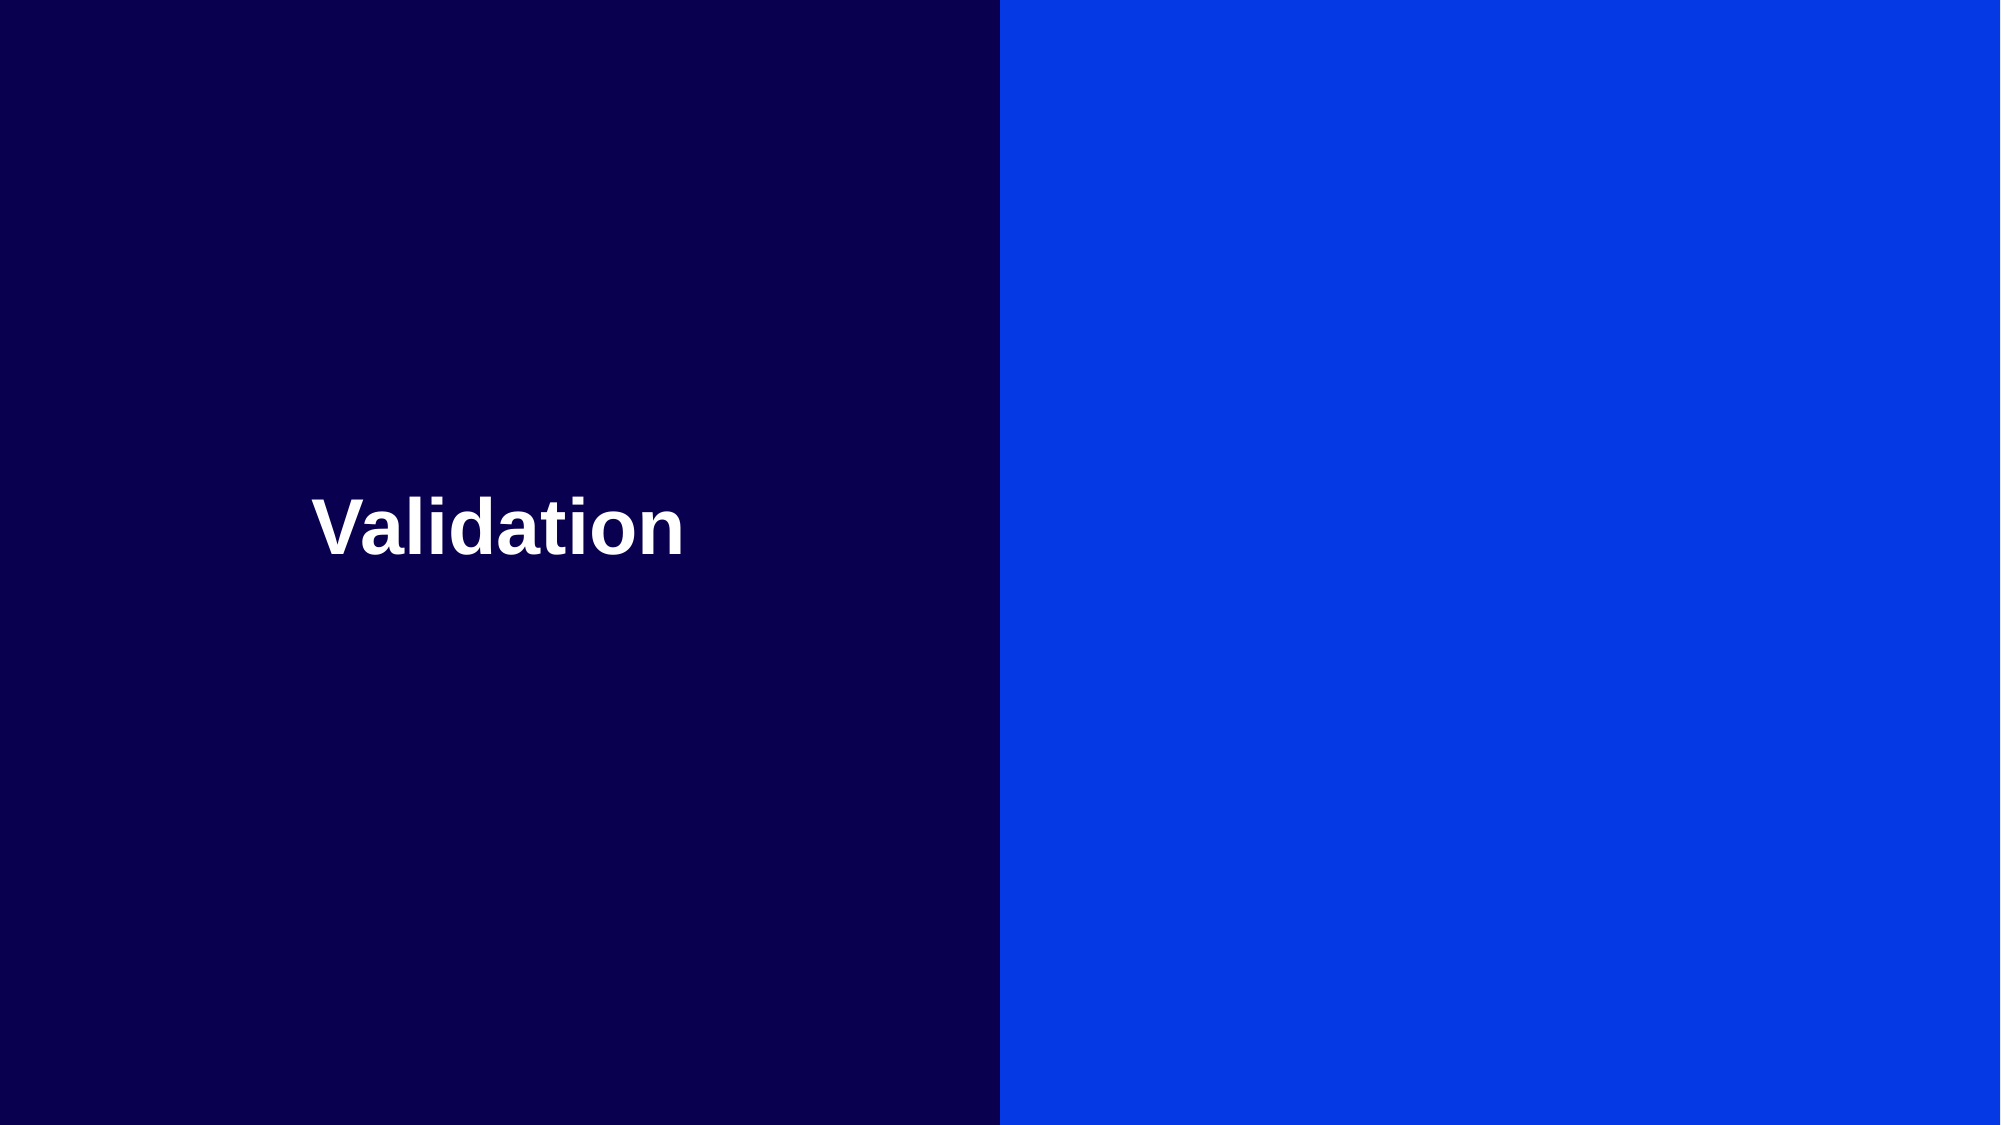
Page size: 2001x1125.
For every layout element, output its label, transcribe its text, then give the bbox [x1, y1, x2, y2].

title Validation [87, 480, 911, 645]
